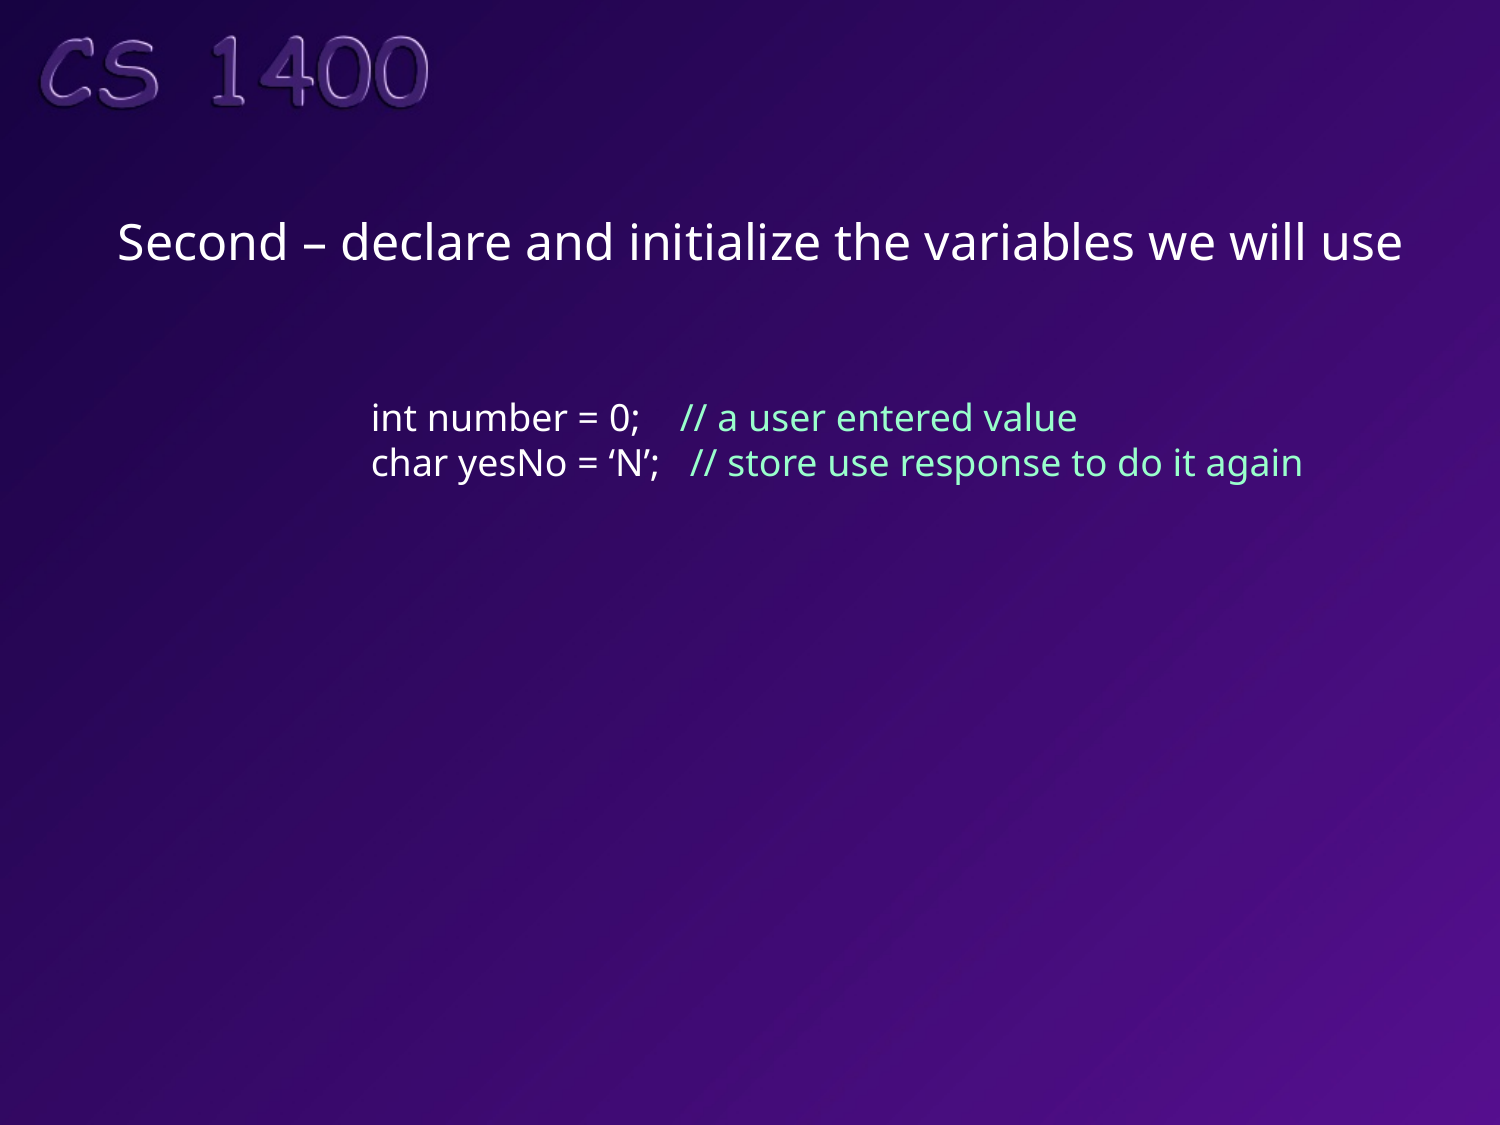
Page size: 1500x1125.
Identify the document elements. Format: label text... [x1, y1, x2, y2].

picture [0, 0, 1500, 1125]
text_box int number = 0; // a user entered value char yesNo = ‘N’; // store use response to do it again [356, 386, 1320, 492]
text_box Second – declare and initialize the variables we will use [103, 202, 1420, 278]
